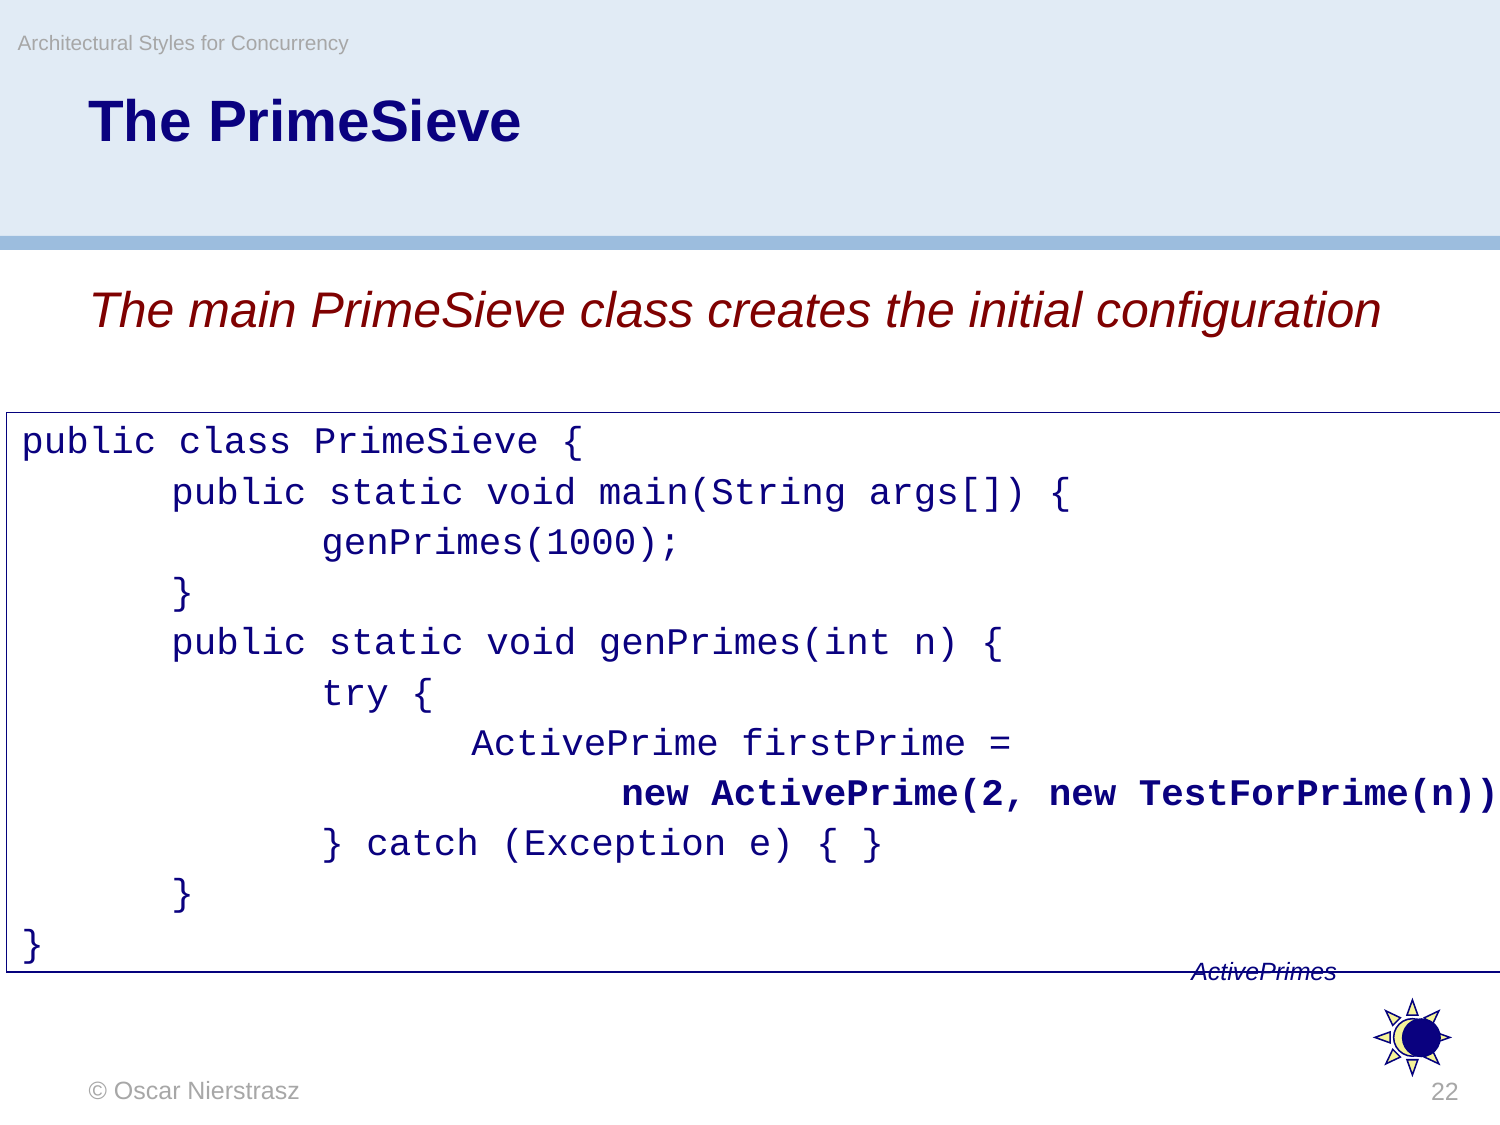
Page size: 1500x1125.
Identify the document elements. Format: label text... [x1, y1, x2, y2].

footer Architectural Styles for Concurrency [17, 29, 904, 72]
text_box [1374, 999, 1451, 1076]
title The PrimeSieve [88, 90, 1413, 226]
text_box ActivePrimes [1176, 947, 1353, 993]
slide_number © Oscar Nierstrasz [88, 1073, 715, 1104]
list The main PrimeSieve class creates the initial configuration [88, 271, 1412, 351]
text_box public class PrimeSieve { public static void main(String args[]) { genPrimes(1000); } public static void genPrimes(int n) { try { ActivePrime firstPrime = new ActivePrime(2, new TestForPrime(n)); } catch (Exception e) { } } } [6, 412, 1500, 972]
slide_number 22 [1237, 1074, 1460, 1105]
